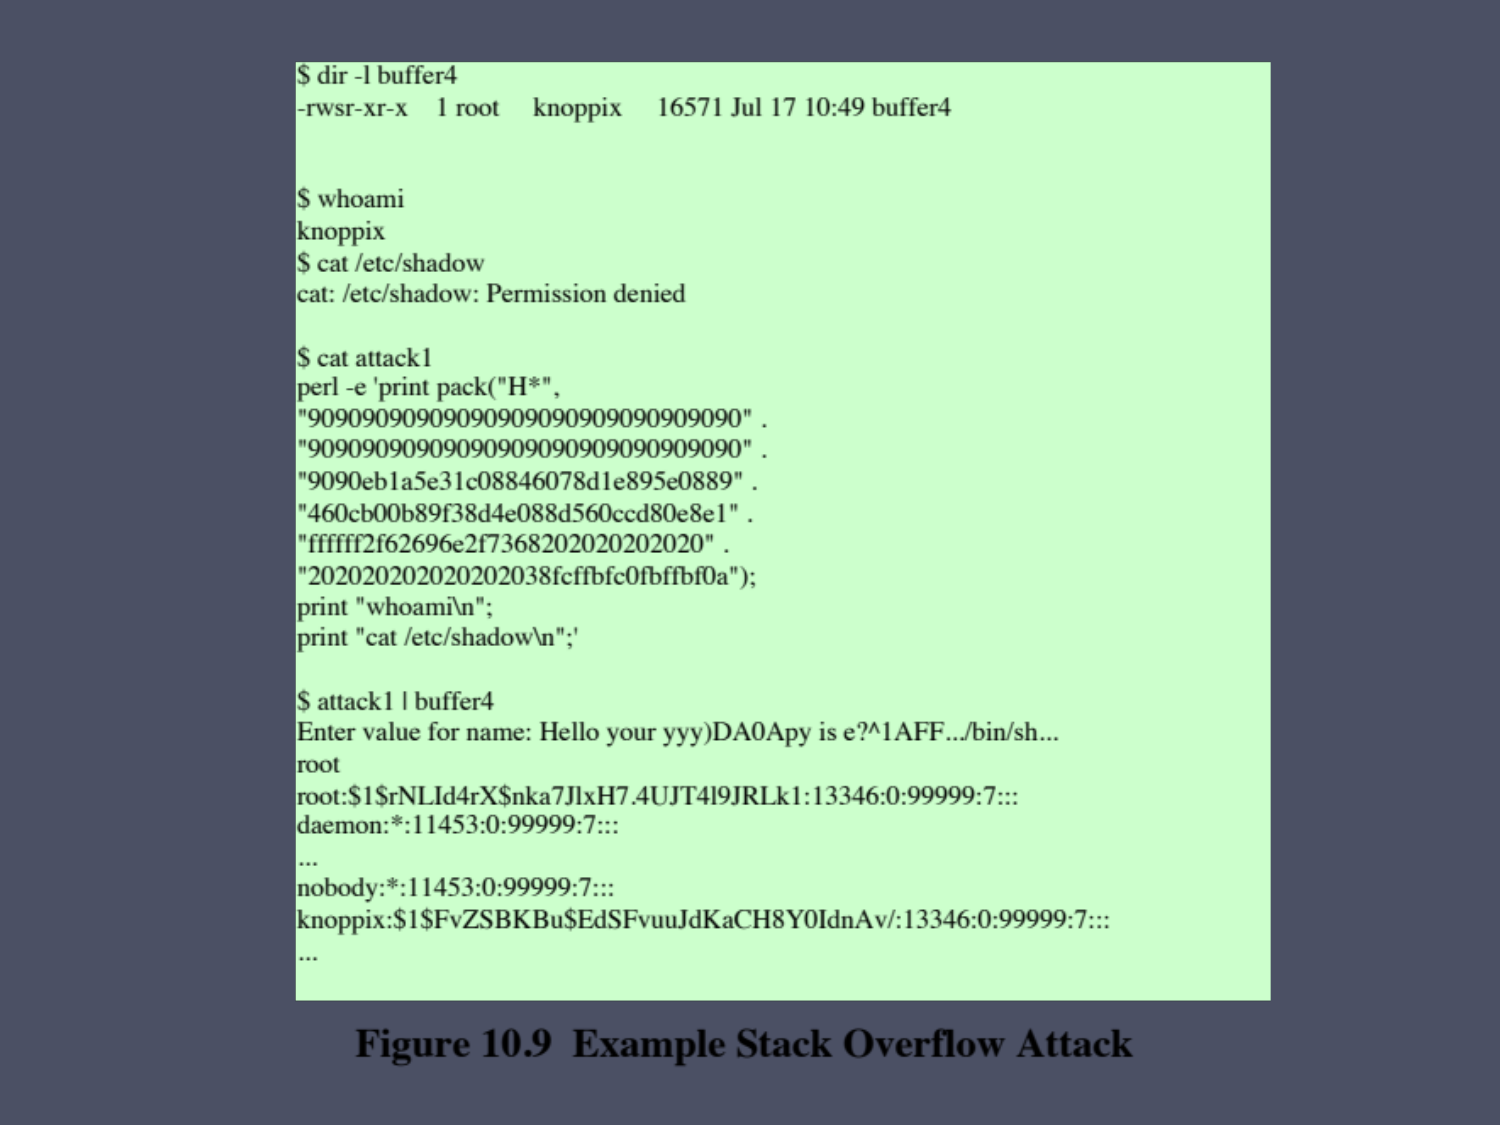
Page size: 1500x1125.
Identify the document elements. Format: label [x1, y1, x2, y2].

picture [216, 30, 1341, 1090]
